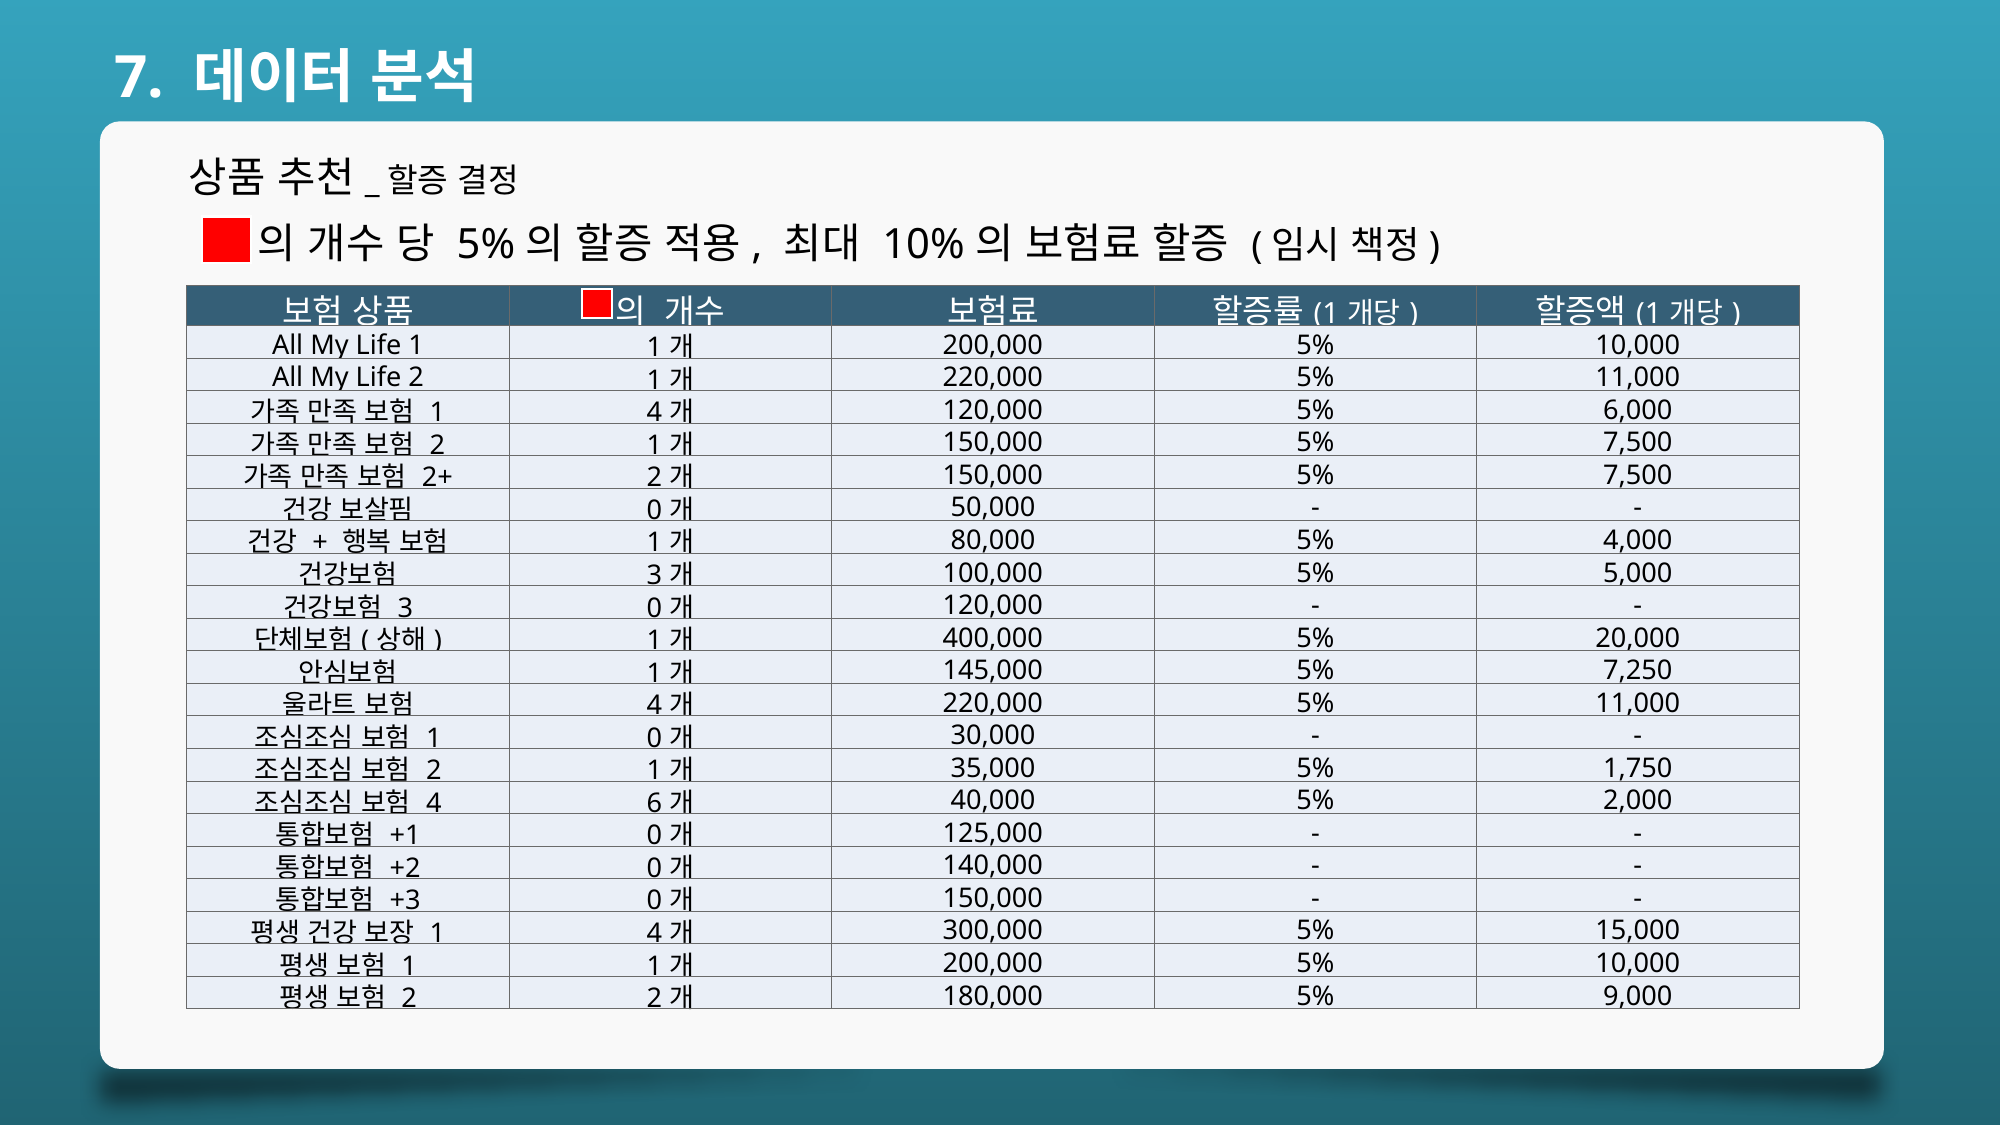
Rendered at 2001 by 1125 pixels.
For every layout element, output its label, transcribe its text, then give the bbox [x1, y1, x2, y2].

text_box [201, 215, 252, 264]
table_cell 80,000 [832, 521, 1154, 553]
table_cell 울라트 보험 [187, 684, 509, 715]
table_cell 4개 [510, 684, 831, 715]
table_cell 9,000 [1477, 977, 1799, 1008]
table_cell 220,000 [832, 359, 1154, 390]
table_cell 0개 [510, 847, 831, 878]
table_cell 150,000 [832, 879, 1154, 911]
table_cell 1개 [510, 424, 831, 455]
table_cell 2개 [510, 456, 831, 488]
table_cell 안심보험 [187, 651, 509, 683]
table_header 보험료 [832, 286, 1154, 325]
table_cell 150,000 [832, 456, 1154, 488]
table_cell 5% [1155, 424, 1476, 455]
table_cell 4개 [510, 912, 831, 943]
table_header 보험 상품 [187, 286, 509, 325]
table_cell 140,000 [832, 847, 1154, 878]
table_cell - [1477, 489, 1799, 520]
table_cell 0개 [510, 879, 831, 911]
text_box 의 개수 당 5%의 할증 적용, 최대 10%의 보험료 할증 (임시 책정) [242, 208, 1757, 274]
table_cell 통합보험 +1 [187, 814, 509, 846]
table_header 할증률(1개당) [1155, 286, 1476, 325]
table_cell 35,000 [832, 749, 1154, 781]
text_box 상품 추천_할증 결정 [174, 143, 957, 209]
table_cell 1개 [510, 359, 831, 390]
table_cell 6,000 [1477, 391, 1799, 423]
table_cell 5% [1155, 977, 1476, 1008]
table_cell 2,000 [1477, 782, 1799, 813]
table_cell 4개 [510, 391, 831, 423]
table_cell All My Life 2 [187, 359, 509, 390]
table_cell - [1155, 586, 1476, 618]
table_cell 5% [1155, 912, 1476, 943]
table_cell 평생 보험 2 [187, 977, 509, 1008]
table_cell 7,500 [1477, 456, 1799, 488]
table_cell 10,000 [1477, 944, 1799, 976]
table_cell 1개 [510, 944, 831, 976]
table_cell 건강보험 3 [187, 586, 509, 618]
table_cell 5% [1155, 359, 1476, 390]
table_cell 145,000 [832, 651, 1154, 683]
table_cell 5,000 [1477, 554, 1799, 585]
table_cell 50,000 [832, 489, 1154, 520]
table_cell 5% [1155, 782, 1476, 813]
text_box 7. 데이터 분석 [100, 31, 1229, 117]
table_cell - [1477, 716, 1799, 748]
table_cell 5% [1155, 651, 1476, 683]
table_cell 1개 [510, 326, 831, 358]
table_cell 2개 [510, 977, 831, 1008]
table_cell 가족 만족 보험 2 [187, 424, 509, 455]
table_cell 220,000 [832, 684, 1154, 715]
table_cell 1,750 [1477, 749, 1799, 781]
table_cell 5% [1155, 619, 1476, 650]
table_cell 40,000 [832, 782, 1154, 813]
table_cell 0개 [510, 814, 831, 846]
table_cell 가족 만족 보험 1 [187, 391, 509, 423]
table_cell 400,000 [832, 619, 1154, 650]
table_cell 0개 [510, 489, 831, 520]
table_cell 조심조심 보험 2 [187, 749, 509, 781]
table_cell - [1477, 879, 1799, 911]
table_cell 11,000 [1477, 359, 1799, 390]
table_header 의 개수 [510, 286, 831, 325]
table_cell - [1155, 814, 1476, 846]
table_cell 120,000 [832, 391, 1154, 423]
table_cell 180,000 [832, 977, 1154, 1008]
table_cell - [1155, 847, 1476, 878]
table_cell 5% [1155, 944, 1476, 976]
table_cell 100,000 [832, 554, 1154, 585]
table_cell 가족 만족 보험 2+ [187, 456, 509, 488]
table_cell 10,000 [1477, 326, 1799, 358]
table_cell 5% [1155, 684, 1476, 715]
table_cell - [1155, 716, 1476, 748]
table_cell 1개 [510, 619, 831, 650]
table_cell 5% [1155, 749, 1476, 781]
table_cell - [1477, 847, 1799, 878]
table_cell 1개 [510, 749, 831, 781]
table_cell All My Life 1 [187, 326, 509, 358]
table_cell 조심조심 보험 1 [187, 716, 509, 748]
table_cell 평생 건강 보장 1 [187, 912, 509, 943]
table_header 할증액(1개당) [1477, 286, 1799, 325]
table_cell 125,000 [832, 814, 1154, 846]
table_cell 평생 보험 1 [187, 944, 509, 976]
table_cell 5% [1155, 391, 1476, 423]
table_cell - [1155, 879, 1476, 911]
table_cell - [1477, 586, 1799, 618]
table_cell 3개 [510, 554, 831, 585]
table_cell 200,000 [832, 326, 1154, 358]
table_cell 5% [1155, 554, 1476, 585]
table_cell 200,000 [832, 944, 1154, 976]
table_cell 1개 [510, 651, 831, 683]
table_cell 5% [1155, 521, 1476, 553]
table_cell 5% [1155, 456, 1476, 488]
table_cell 0개 [510, 586, 831, 618]
table_cell 건강보험 [187, 554, 509, 585]
table_cell 조심조심 보험 4 [187, 782, 509, 813]
table_cell - [1155, 489, 1476, 520]
table_cell 통합보험 +2 [187, 847, 509, 878]
table_cell 30,000 [832, 716, 1154, 748]
table_cell 20,000 [1477, 619, 1799, 650]
table_cell 5% [1155, 326, 1476, 358]
table_cell 건강 보살핌 [187, 489, 509, 520]
table_cell 6개 [510, 782, 831, 813]
table_cell 7,500 [1477, 424, 1799, 455]
text_box [581, 288, 613, 319]
table_cell 통합보험 +3 [187, 879, 509, 911]
table_cell 150,000 [832, 424, 1154, 455]
table_cell 4,000 [1477, 521, 1799, 553]
table_cell 0개 [510, 716, 831, 748]
table_cell 15,000 [1477, 912, 1799, 943]
table_cell 11,000 [1477, 684, 1799, 715]
table_cell 1개 [510, 521, 831, 553]
table_cell 7,250 [1477, 651, 1799, 683]
table_cell 300,000 [832, 912, 1154, 943]
table_cell 건강 + 행복 보험 [187, 521, 509, 553]
table_cell 120,000 [832, 586, 1154, 618]
table_cell - [1477, 814, 1799, 846]
table_cell 단체보험(상해) [187, 619, 509, 650]
